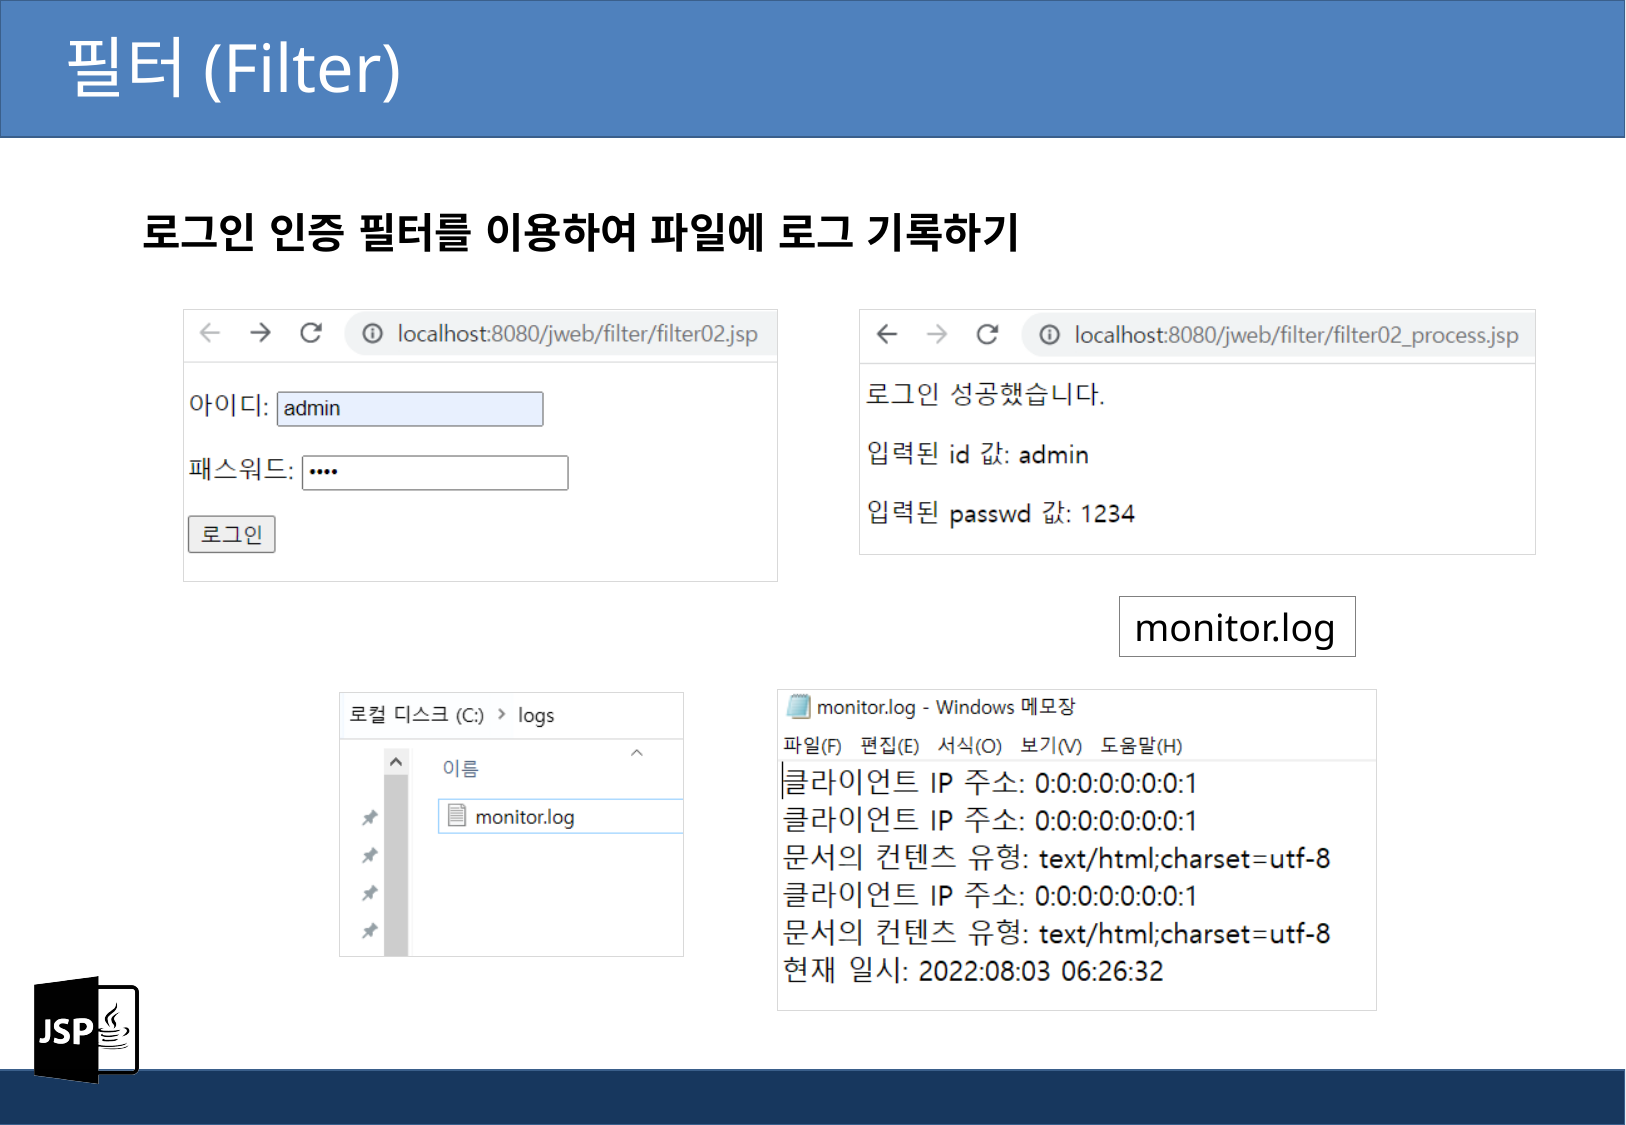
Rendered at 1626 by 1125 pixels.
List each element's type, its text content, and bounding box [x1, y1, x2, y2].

text_box 필터(Filter) [0, 0, 1312, 136]
text_box monitor.log [1119, 596, 1356, 657]
picture [777, 689, 1377, 1012]
picture [859, 309, 1537, 555]
picture [339, 692, 684, 957]
picture [32, 976, 141, 1084]
text_box 로그인 인증 필터를 이용하여 파일에 로그 기록하기 [127, 174, 1312, 264]
picture [183, 309, 778, 583]
